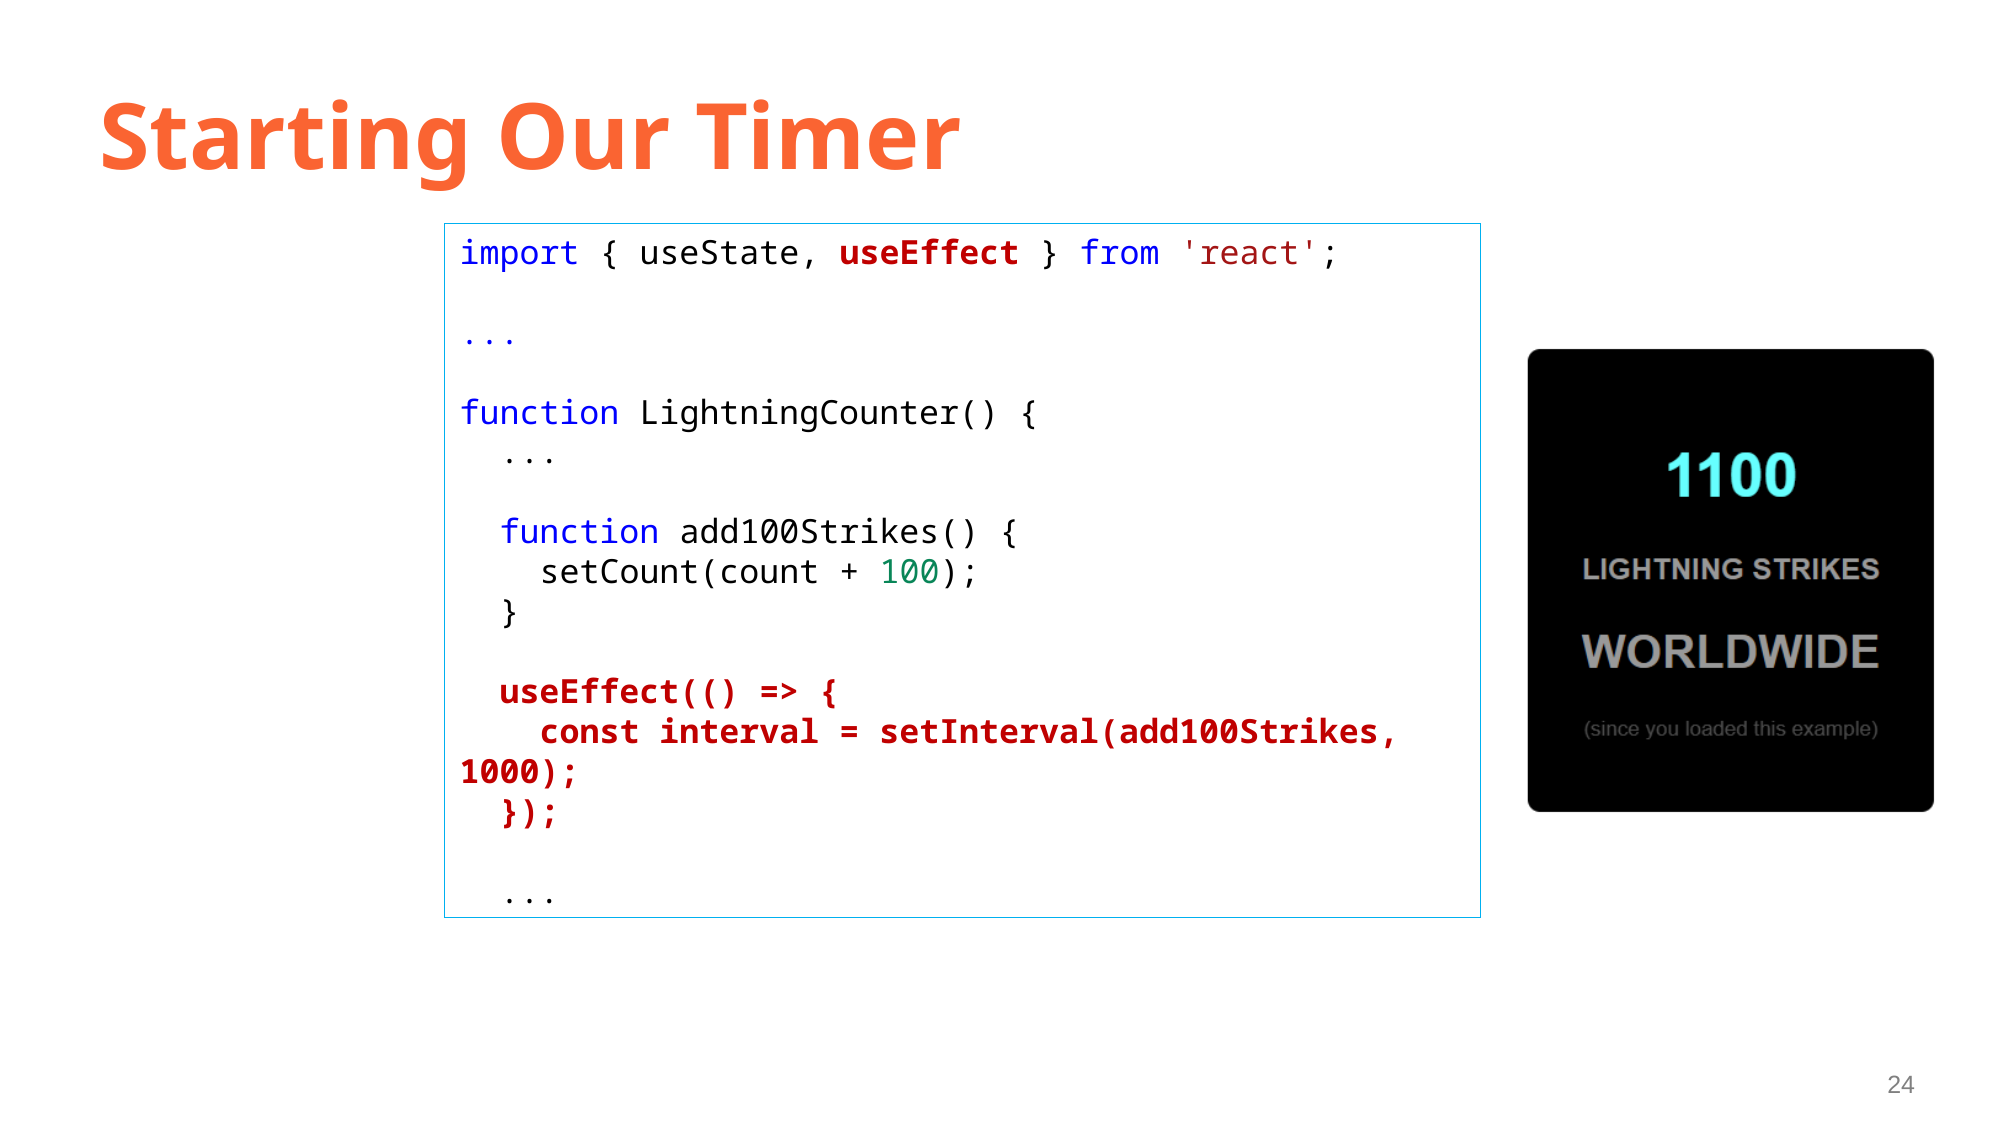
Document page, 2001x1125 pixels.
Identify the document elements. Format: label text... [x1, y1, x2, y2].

picture [1522, 343, 1939, 817]
title Starting Our Timer [84, 49, 1916, 233]
slide_number 24 [1815, 1061, 1916, 1107]
text_box import { useState, useEffect } from 'react'; ... function LightningCounter() { ... function add100Strikes() { setCount(count + 100); } useEffect(() => { const interval = setInterval(add100Strikes, 1000); }); ... [444, 223, 1481, 918]
